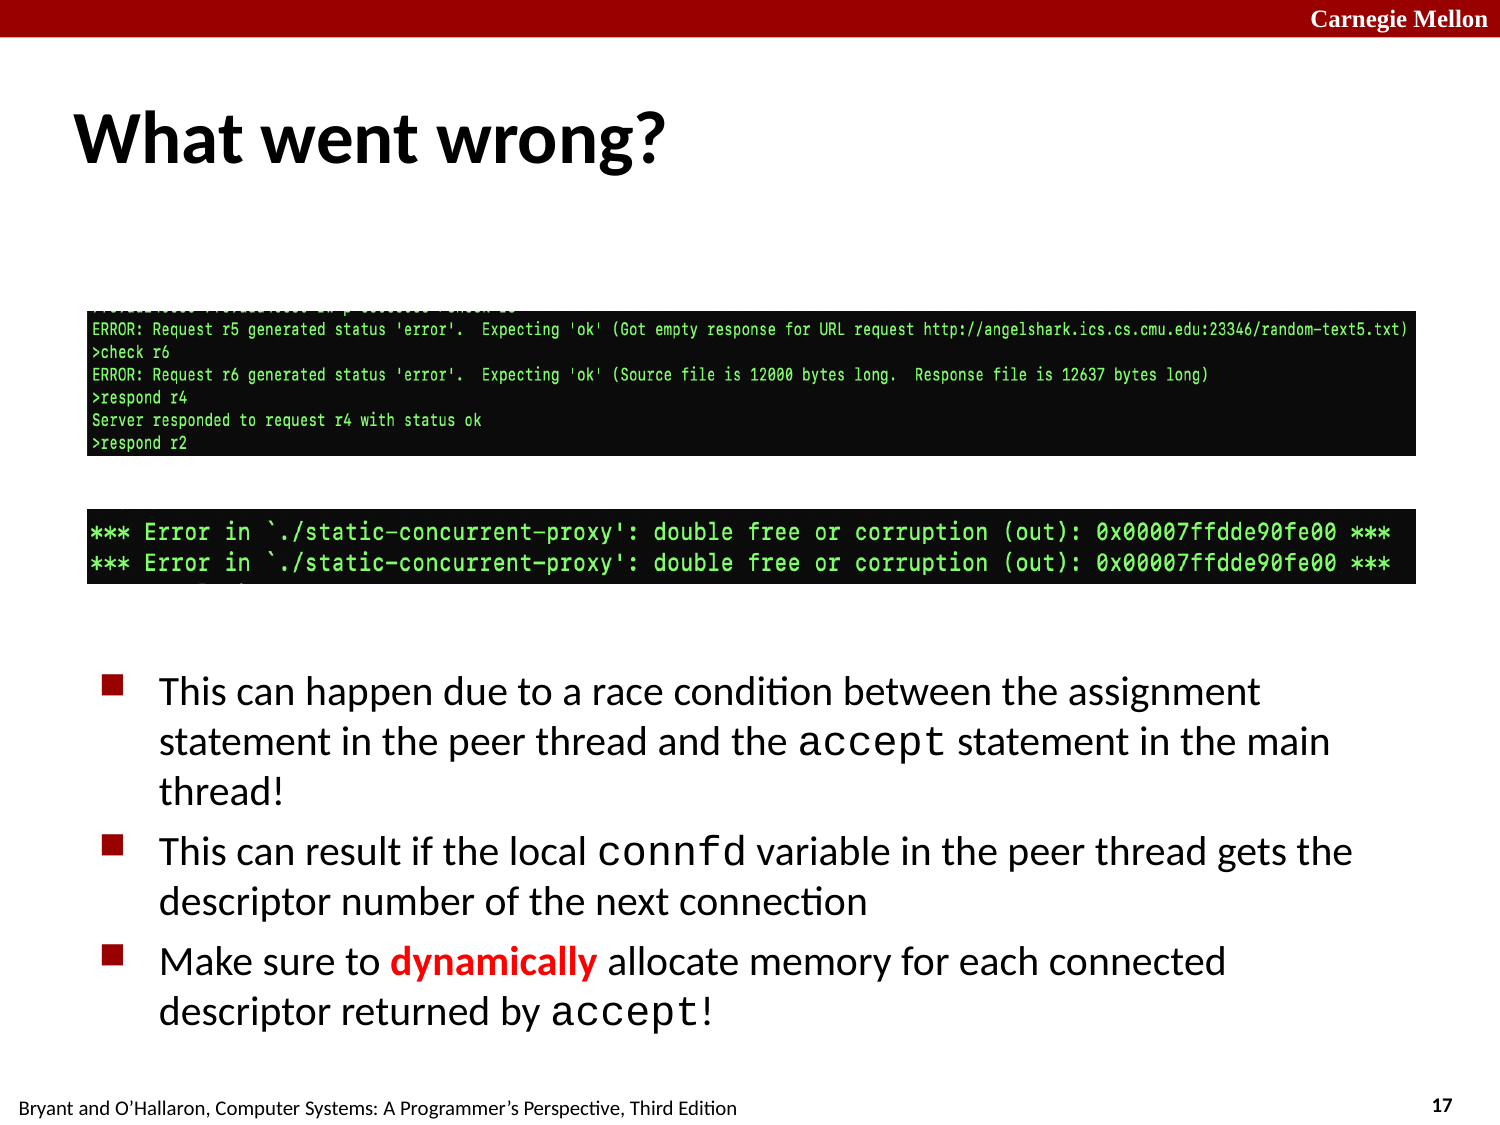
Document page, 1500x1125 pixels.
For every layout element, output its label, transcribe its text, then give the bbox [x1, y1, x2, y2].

picture [87, 509, 1417, 584]
text_box What went wrong? [58, 71, 1304, 197]
picture [87, 311, 1417, 457]
text_box This can happen due to a race condition between the assignment statement in the peer thread and the accept statement in the main thread! This can result if the local connfd variable in the peer thread gets the descriptor number of the next connection Make sure to dynamically allocate memory for each connected descriptor returned by accept! [87, 656, 1416, 1042]
